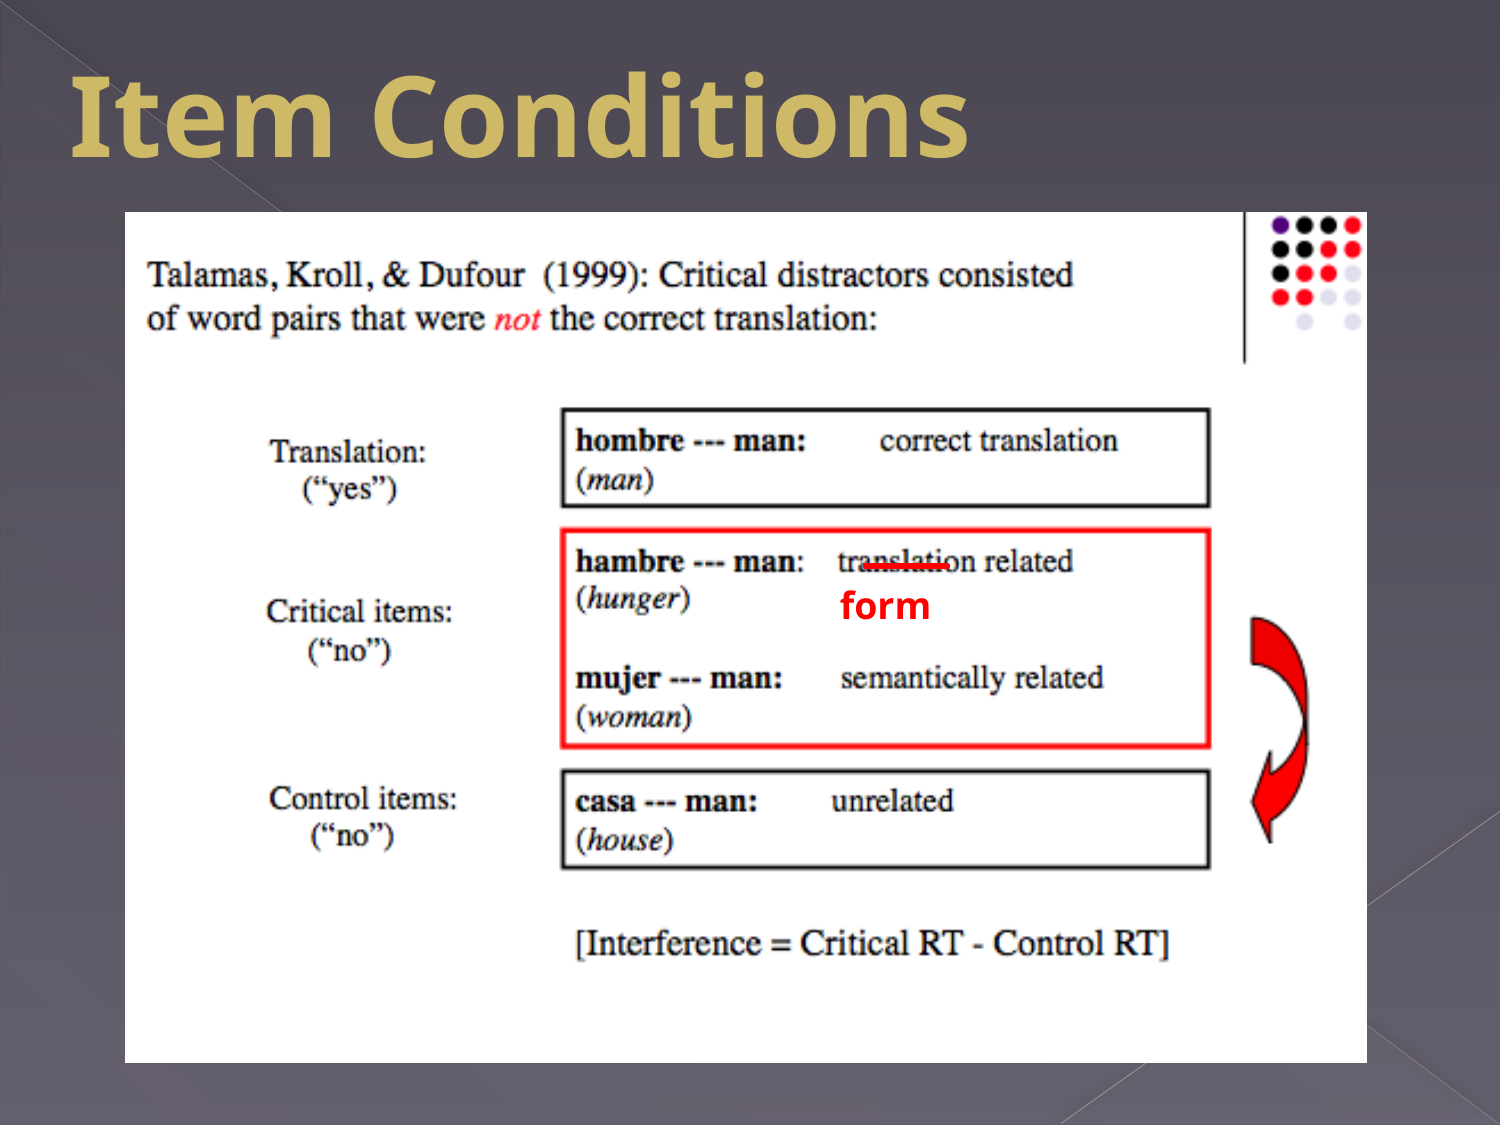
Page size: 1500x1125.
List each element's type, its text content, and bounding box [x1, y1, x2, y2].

text_box Item Conditions [54, 37, 988, 188]
picture [124, 212, 1368, 1063]
